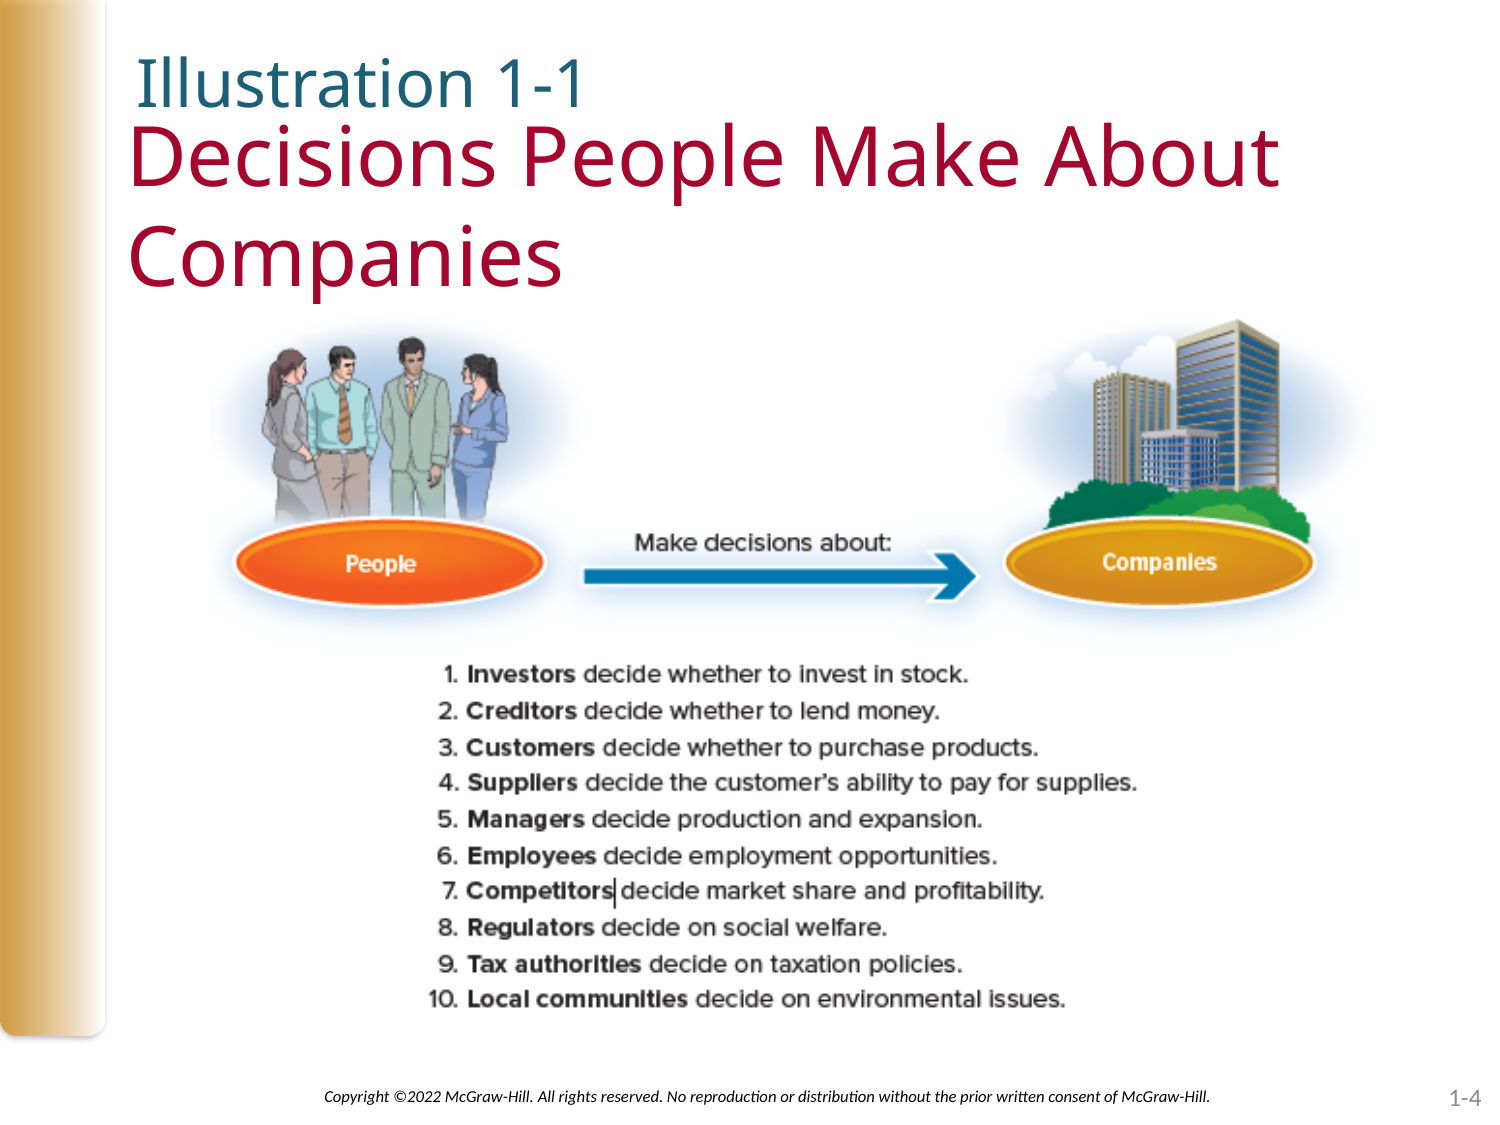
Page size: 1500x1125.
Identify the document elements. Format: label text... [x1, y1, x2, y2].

picture [210, 304, 1390, 1030]
footer Copyright ©2022 McGraw-Hill. All rights reserved. No reproduction or distribution without the prior written consent of McGraw-Hill. [233, 1066, 1146, 1125]
title Decisions People Make About Companies [111, 95, 1497, 233]
text_box Illustration 1-1 [121, 33, 1239, 89]
slide_number 1-4 [1146, 1066, 1497, 1125]
list [132, 233, 1483, 969]
